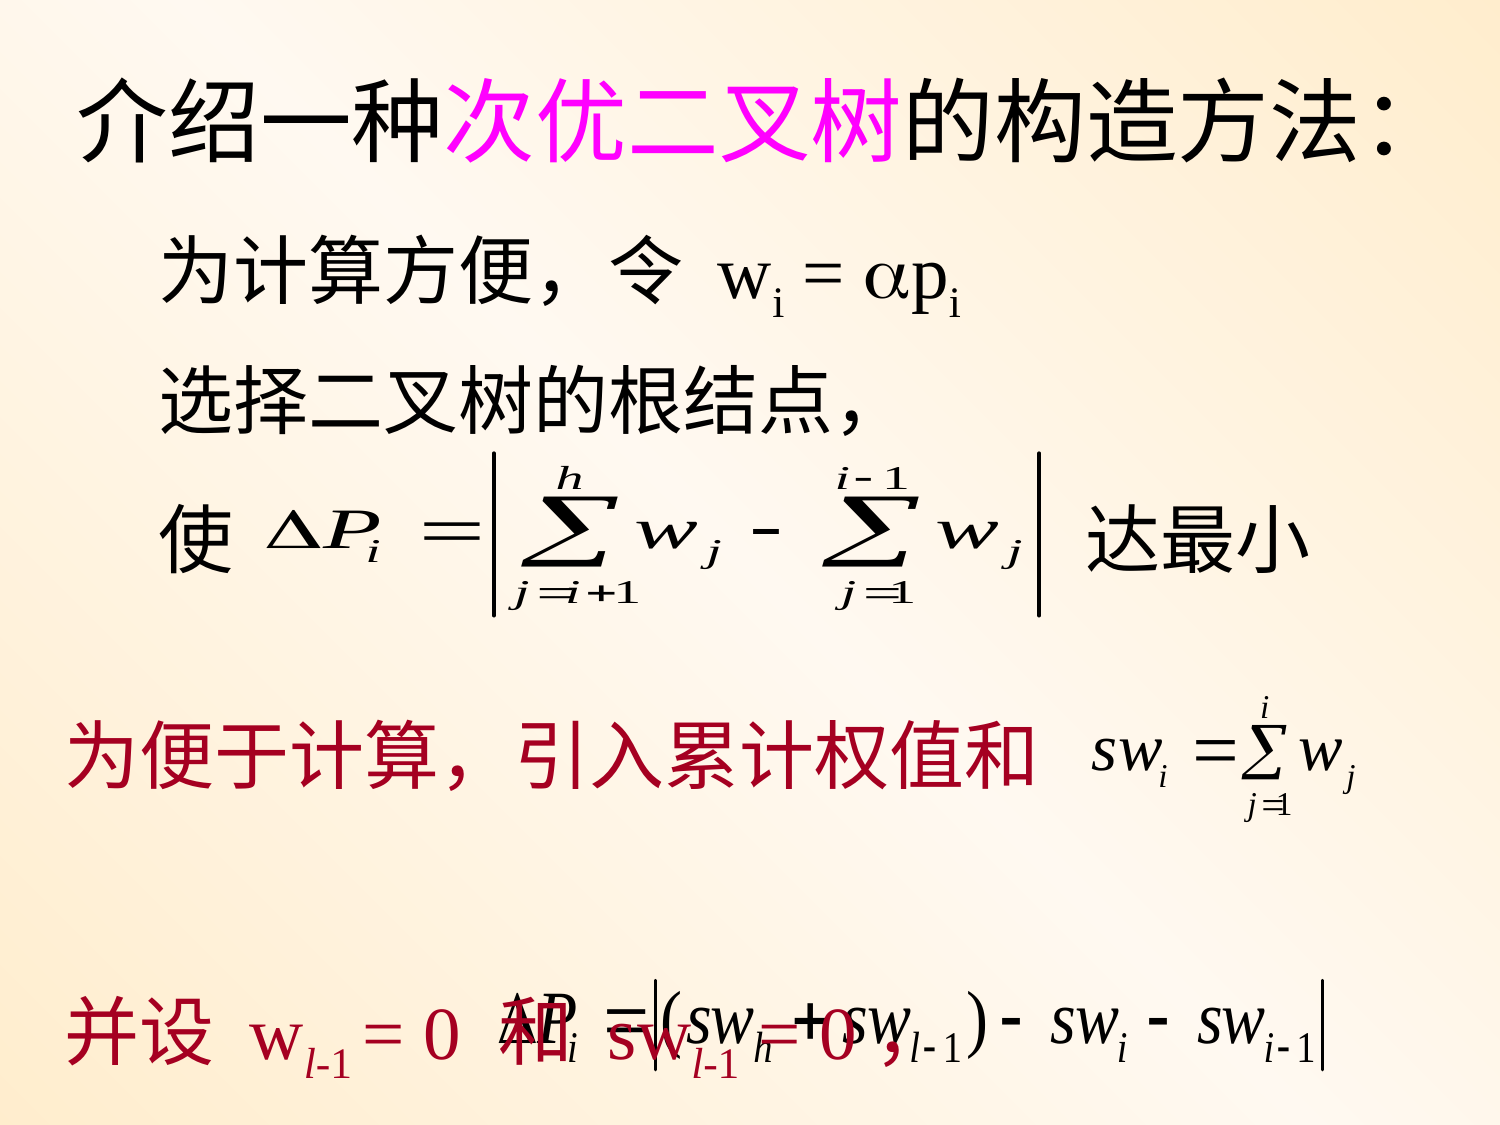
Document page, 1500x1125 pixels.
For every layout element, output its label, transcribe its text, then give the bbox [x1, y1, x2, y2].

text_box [487, 962, 1338, 1088]
text_box 介绍一种次优二叉树的构造方法： [62, 56, 1468, 182]
text_box 为便于计算，引入累计权值和 并设 wl-1 = 0 和 swl-1 = 0， 则推导可得 [50, 656, 1063, 1125]
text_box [1087, 687, 1367, 828]
text_box 为计算方便，令 wi = pi 选择二叉树的根结点， 使 达最小 [143, 216, 1410, 654]
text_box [249, 443, 1063, 626]
